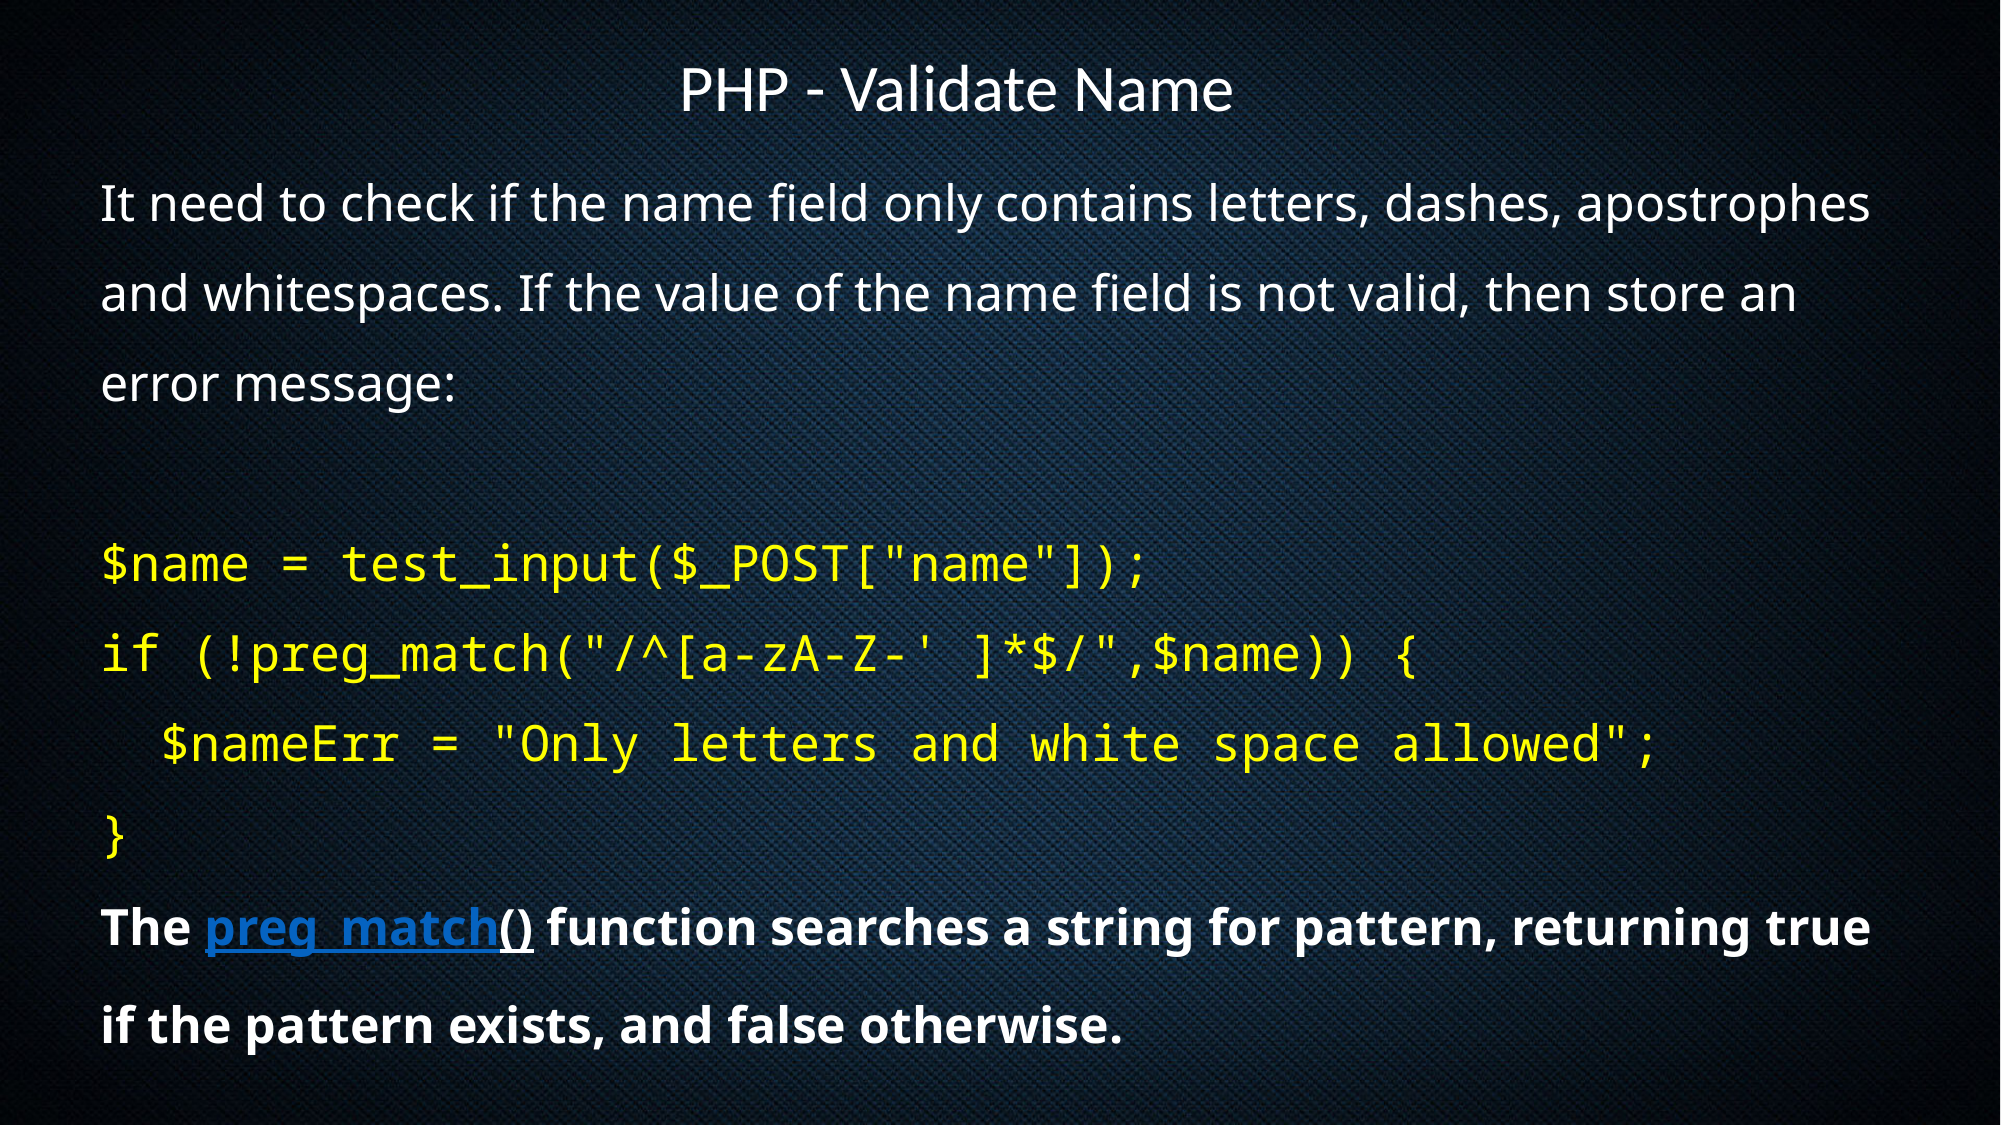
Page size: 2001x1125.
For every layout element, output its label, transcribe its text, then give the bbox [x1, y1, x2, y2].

text_box PHP - Validate Name [324, 37, 1591, 133]
picture [0, 0, 2001, 1125]
text_box It need to check if the name field only contains letters, dashes, apostrophes and whitespaces. If the value of the name field is not valid, then store an error message: $name = test_input($_POST["name"]); if (!preg_match("/^[a-zA-Z-' ]*$/",$name)) { $nameErr = "Only letters and white space allowed"; } The preg_match() function searches a string for pattern, returning true if the pattern exists, and false otherwise. [85, 133, 1905, 1061]
